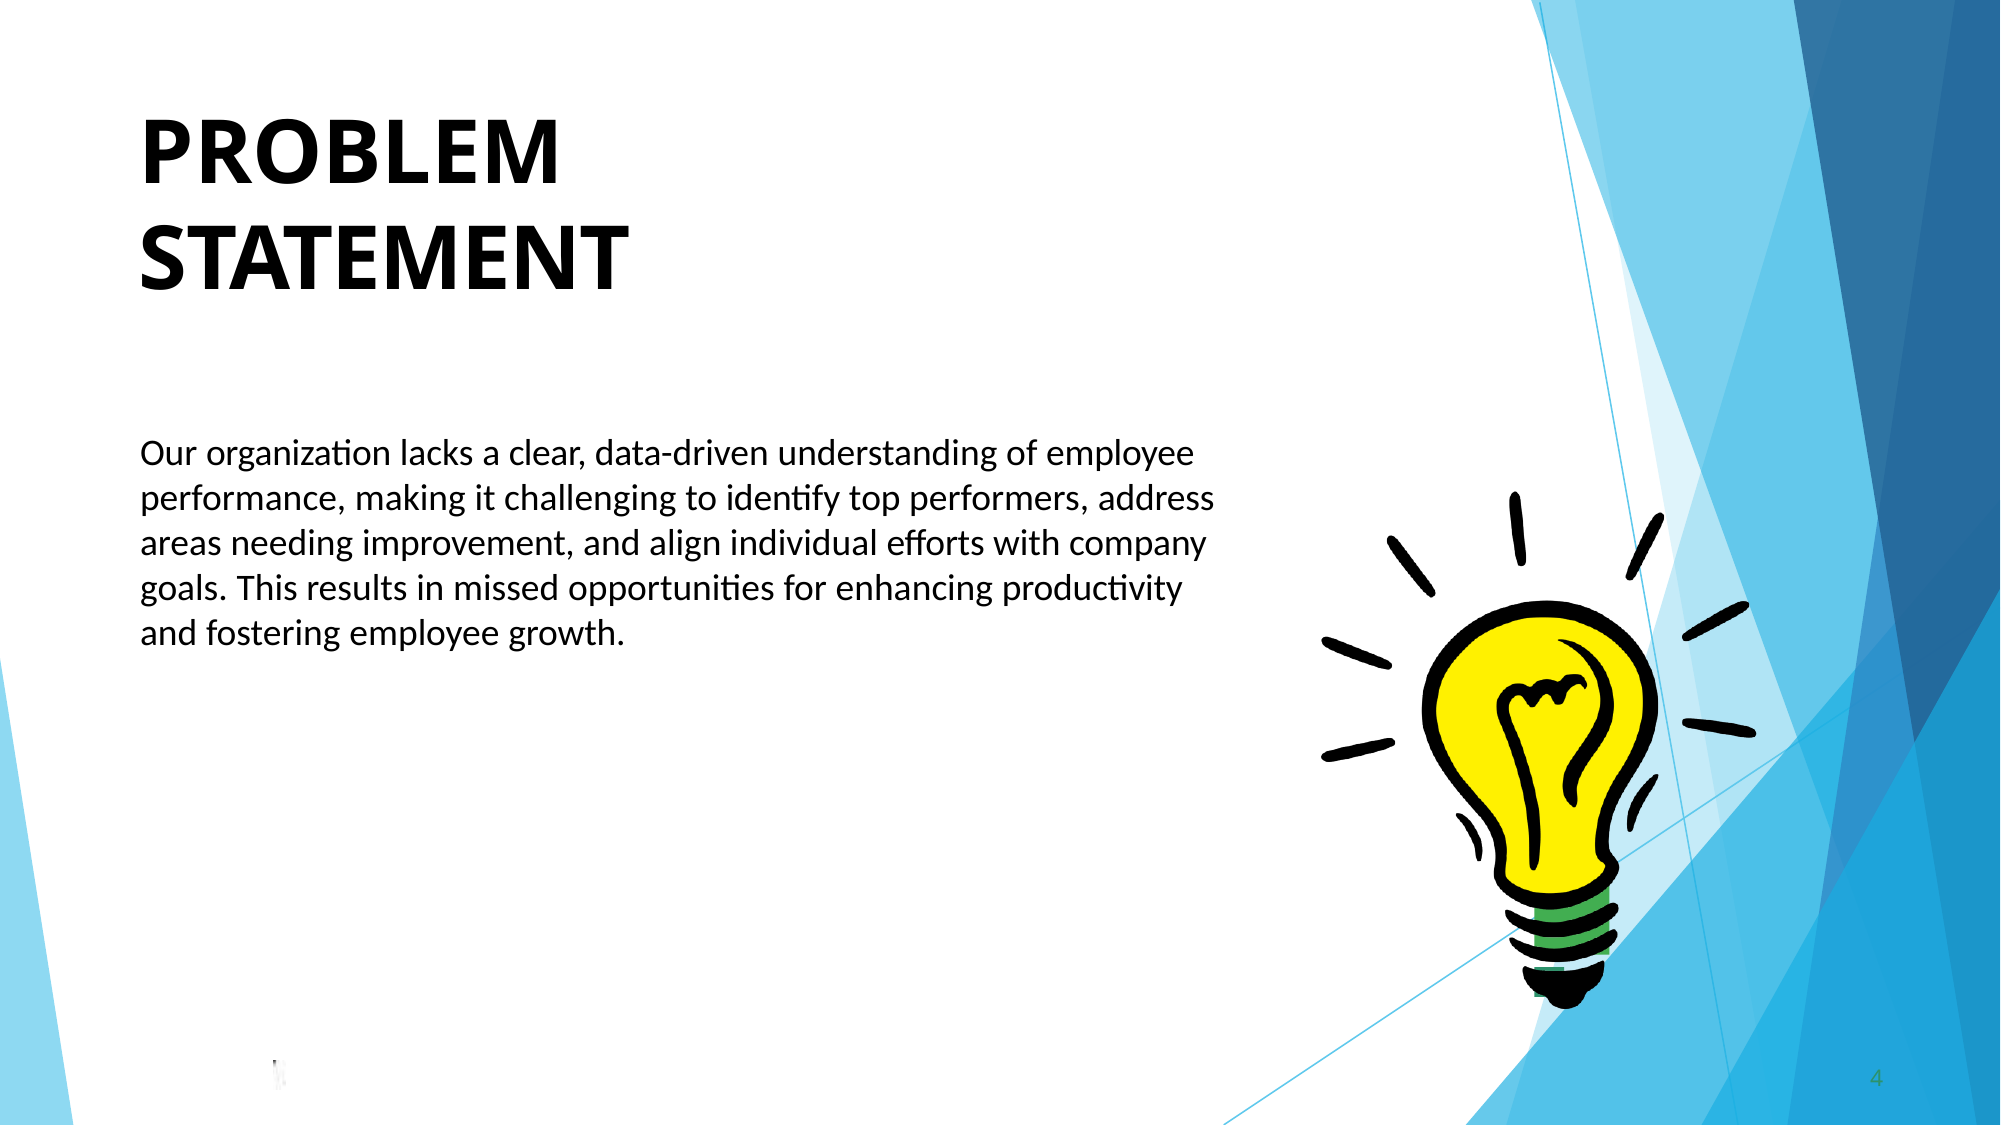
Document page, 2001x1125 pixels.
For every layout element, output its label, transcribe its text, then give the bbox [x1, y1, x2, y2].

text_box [1310, 480, 1765, 1016]
title PROBLEM STATEMENT [136, 92, 1062, 308]
text_box Our organization lacks a clear, data-driven understanding of employee performance, making it challenging to identify top performers, address areas needing improvement, and align individual efforts with company goals. This results in missed opportunities for enhancing productivity and fostering employee growth. [138, 425, 1221, 653]
slide_number 4 [1851, 1062, 1891, 1125]
picture [273, 1060, 287, 1091]
